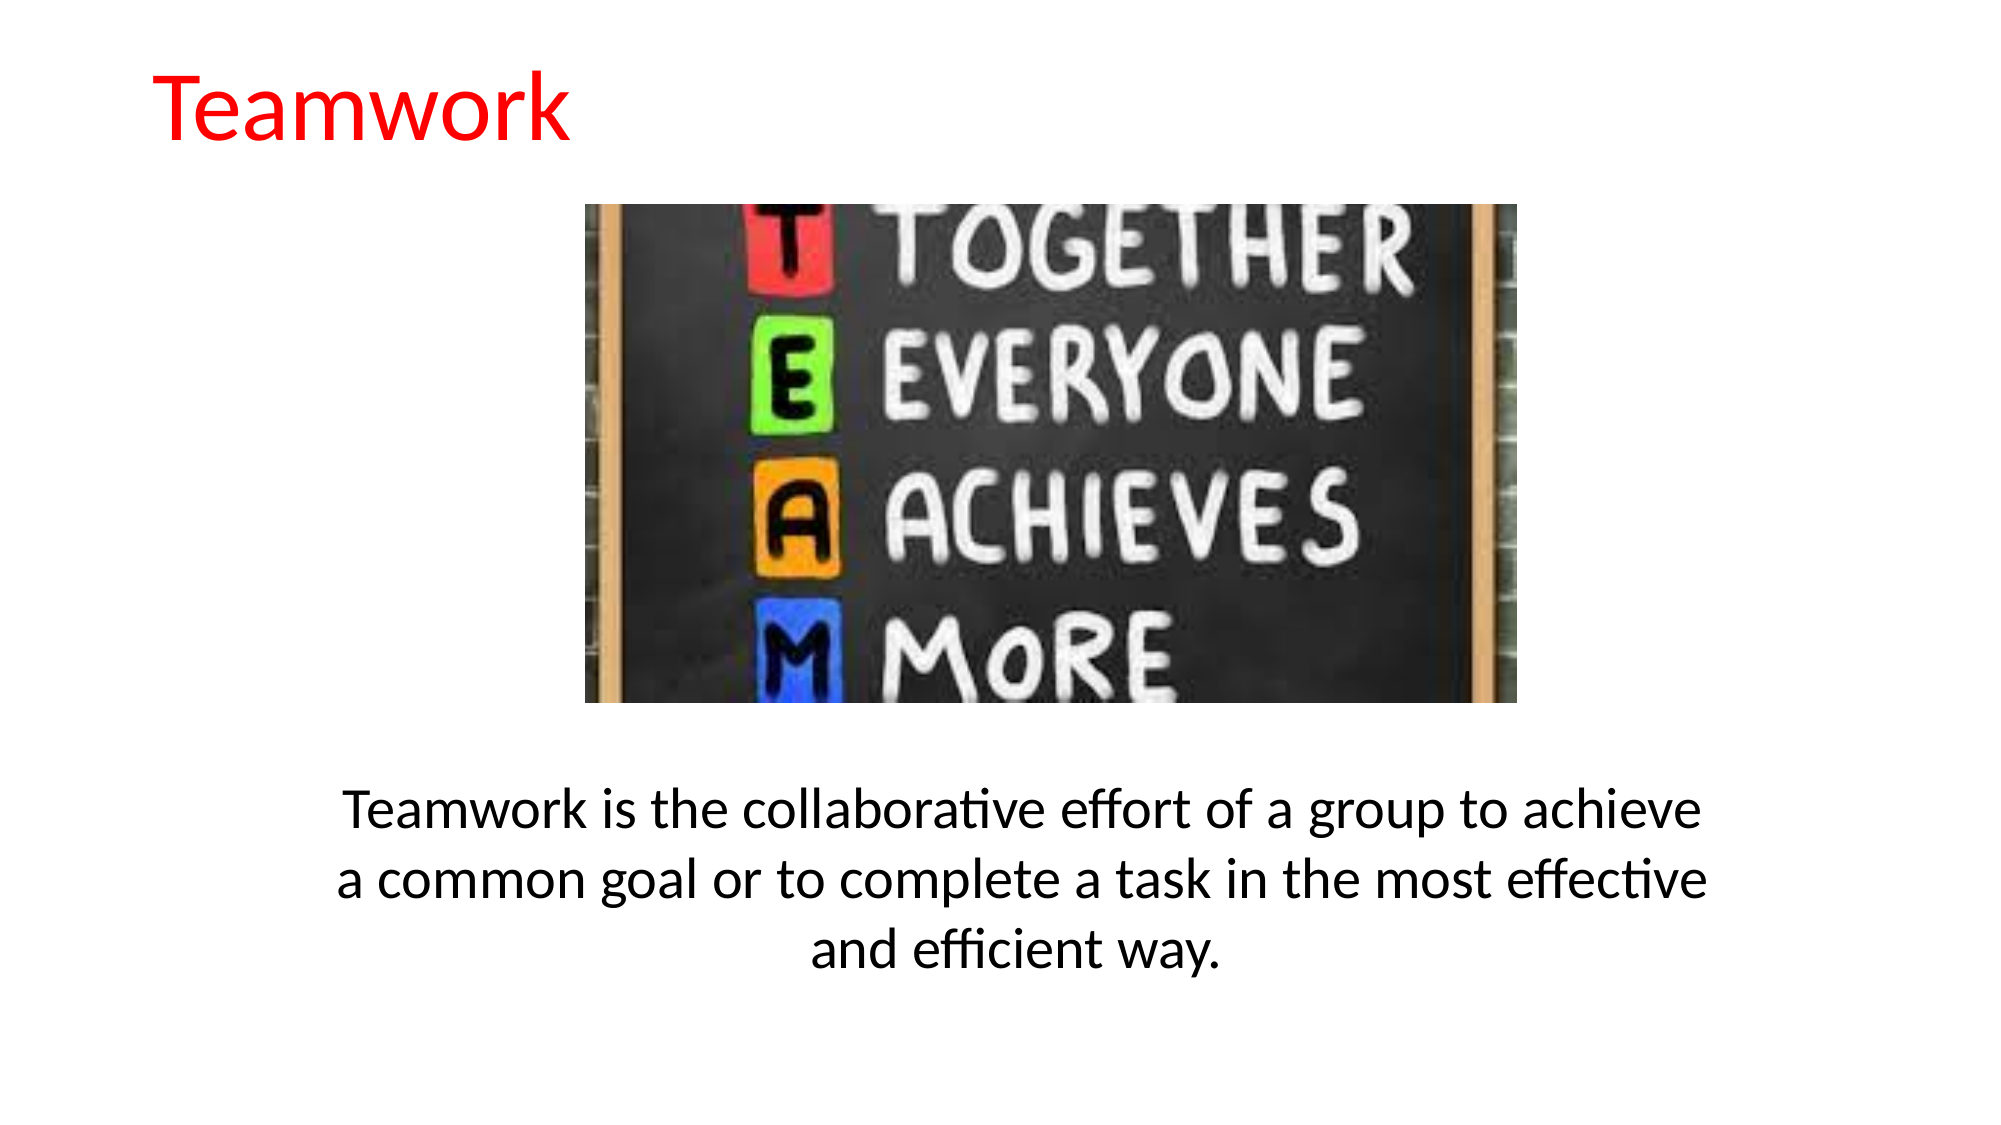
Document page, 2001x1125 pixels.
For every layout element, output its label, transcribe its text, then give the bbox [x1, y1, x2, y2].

title Teamwork [137, 0, 1863, 217]
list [585, 204, 1517, 703]
text_box Teamwork is the collaborative effort of a group to achieve a common goal or to complete a task in the most effective and efficient way. [308, 762, 1737, 988]
